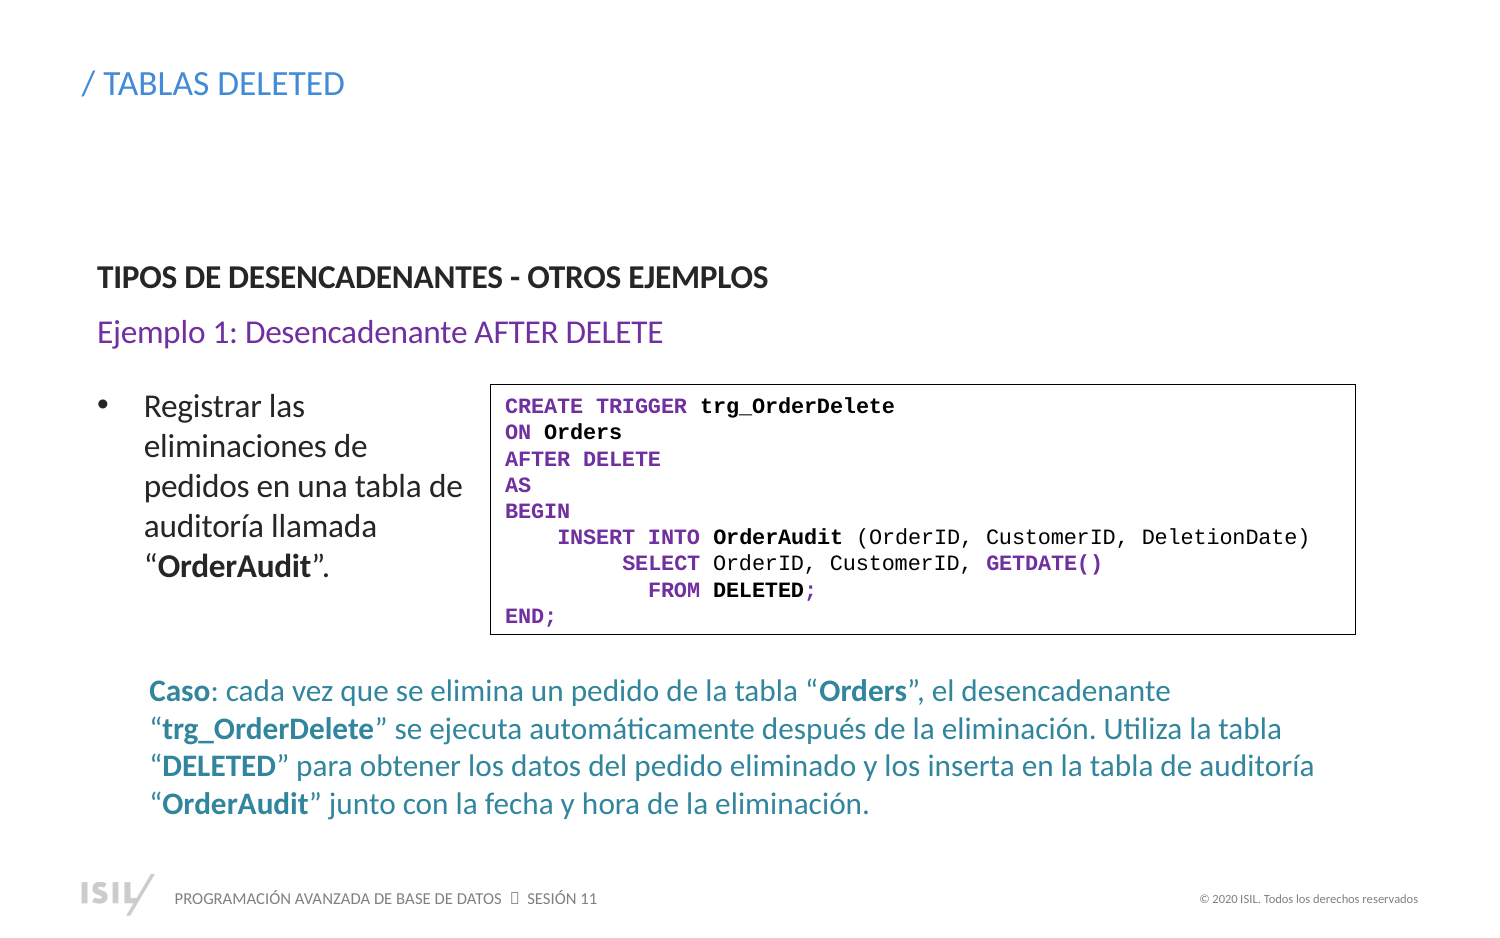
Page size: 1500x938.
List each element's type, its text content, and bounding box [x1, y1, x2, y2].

text_box / TABLAS DELETED [66, 52, 1249, 110]
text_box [94, 254, 1395, 831]
